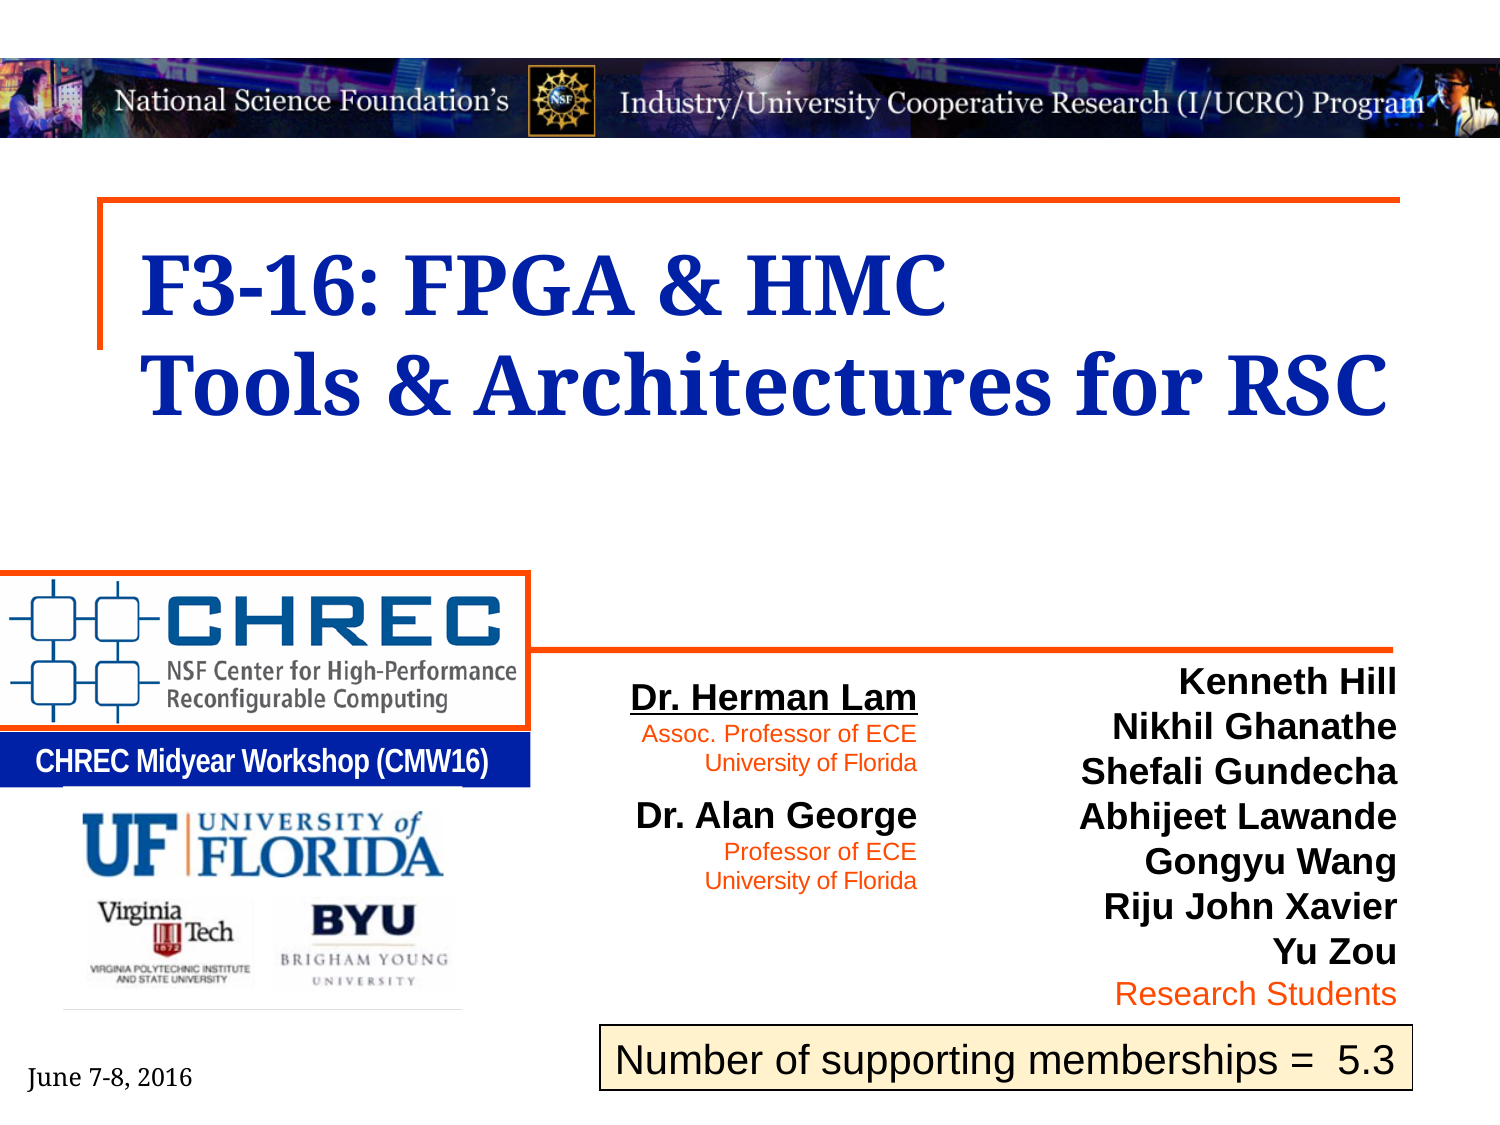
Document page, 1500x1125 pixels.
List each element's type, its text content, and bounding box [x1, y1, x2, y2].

picture [0, 58, 1500, 138]
picture [63, 785, 463, 1011]
text_box Dr. Herman Lam Assoc. Professor of ECE University of Florida Dr. Alan George Professor of ECE University of Florida [532, 674, 837, 1050]
text_box Kenneth Hill Nikhil Ghanathe Shefali Gundecha Abhijeet Lawande Gongyu Wang Riju John Xavier Yu Zou Research Students [837, 649, 1413, 1050]
title F3-16: FPGA & HMC Tools & Architectures for RSC [124, 224, 1463, 513]
text_box Number of supporting memberships = 5.3 [599, 1050, 1413, 1090]
picture [0, 576, 525, 725]
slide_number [12, 1024, 250, 1100]
